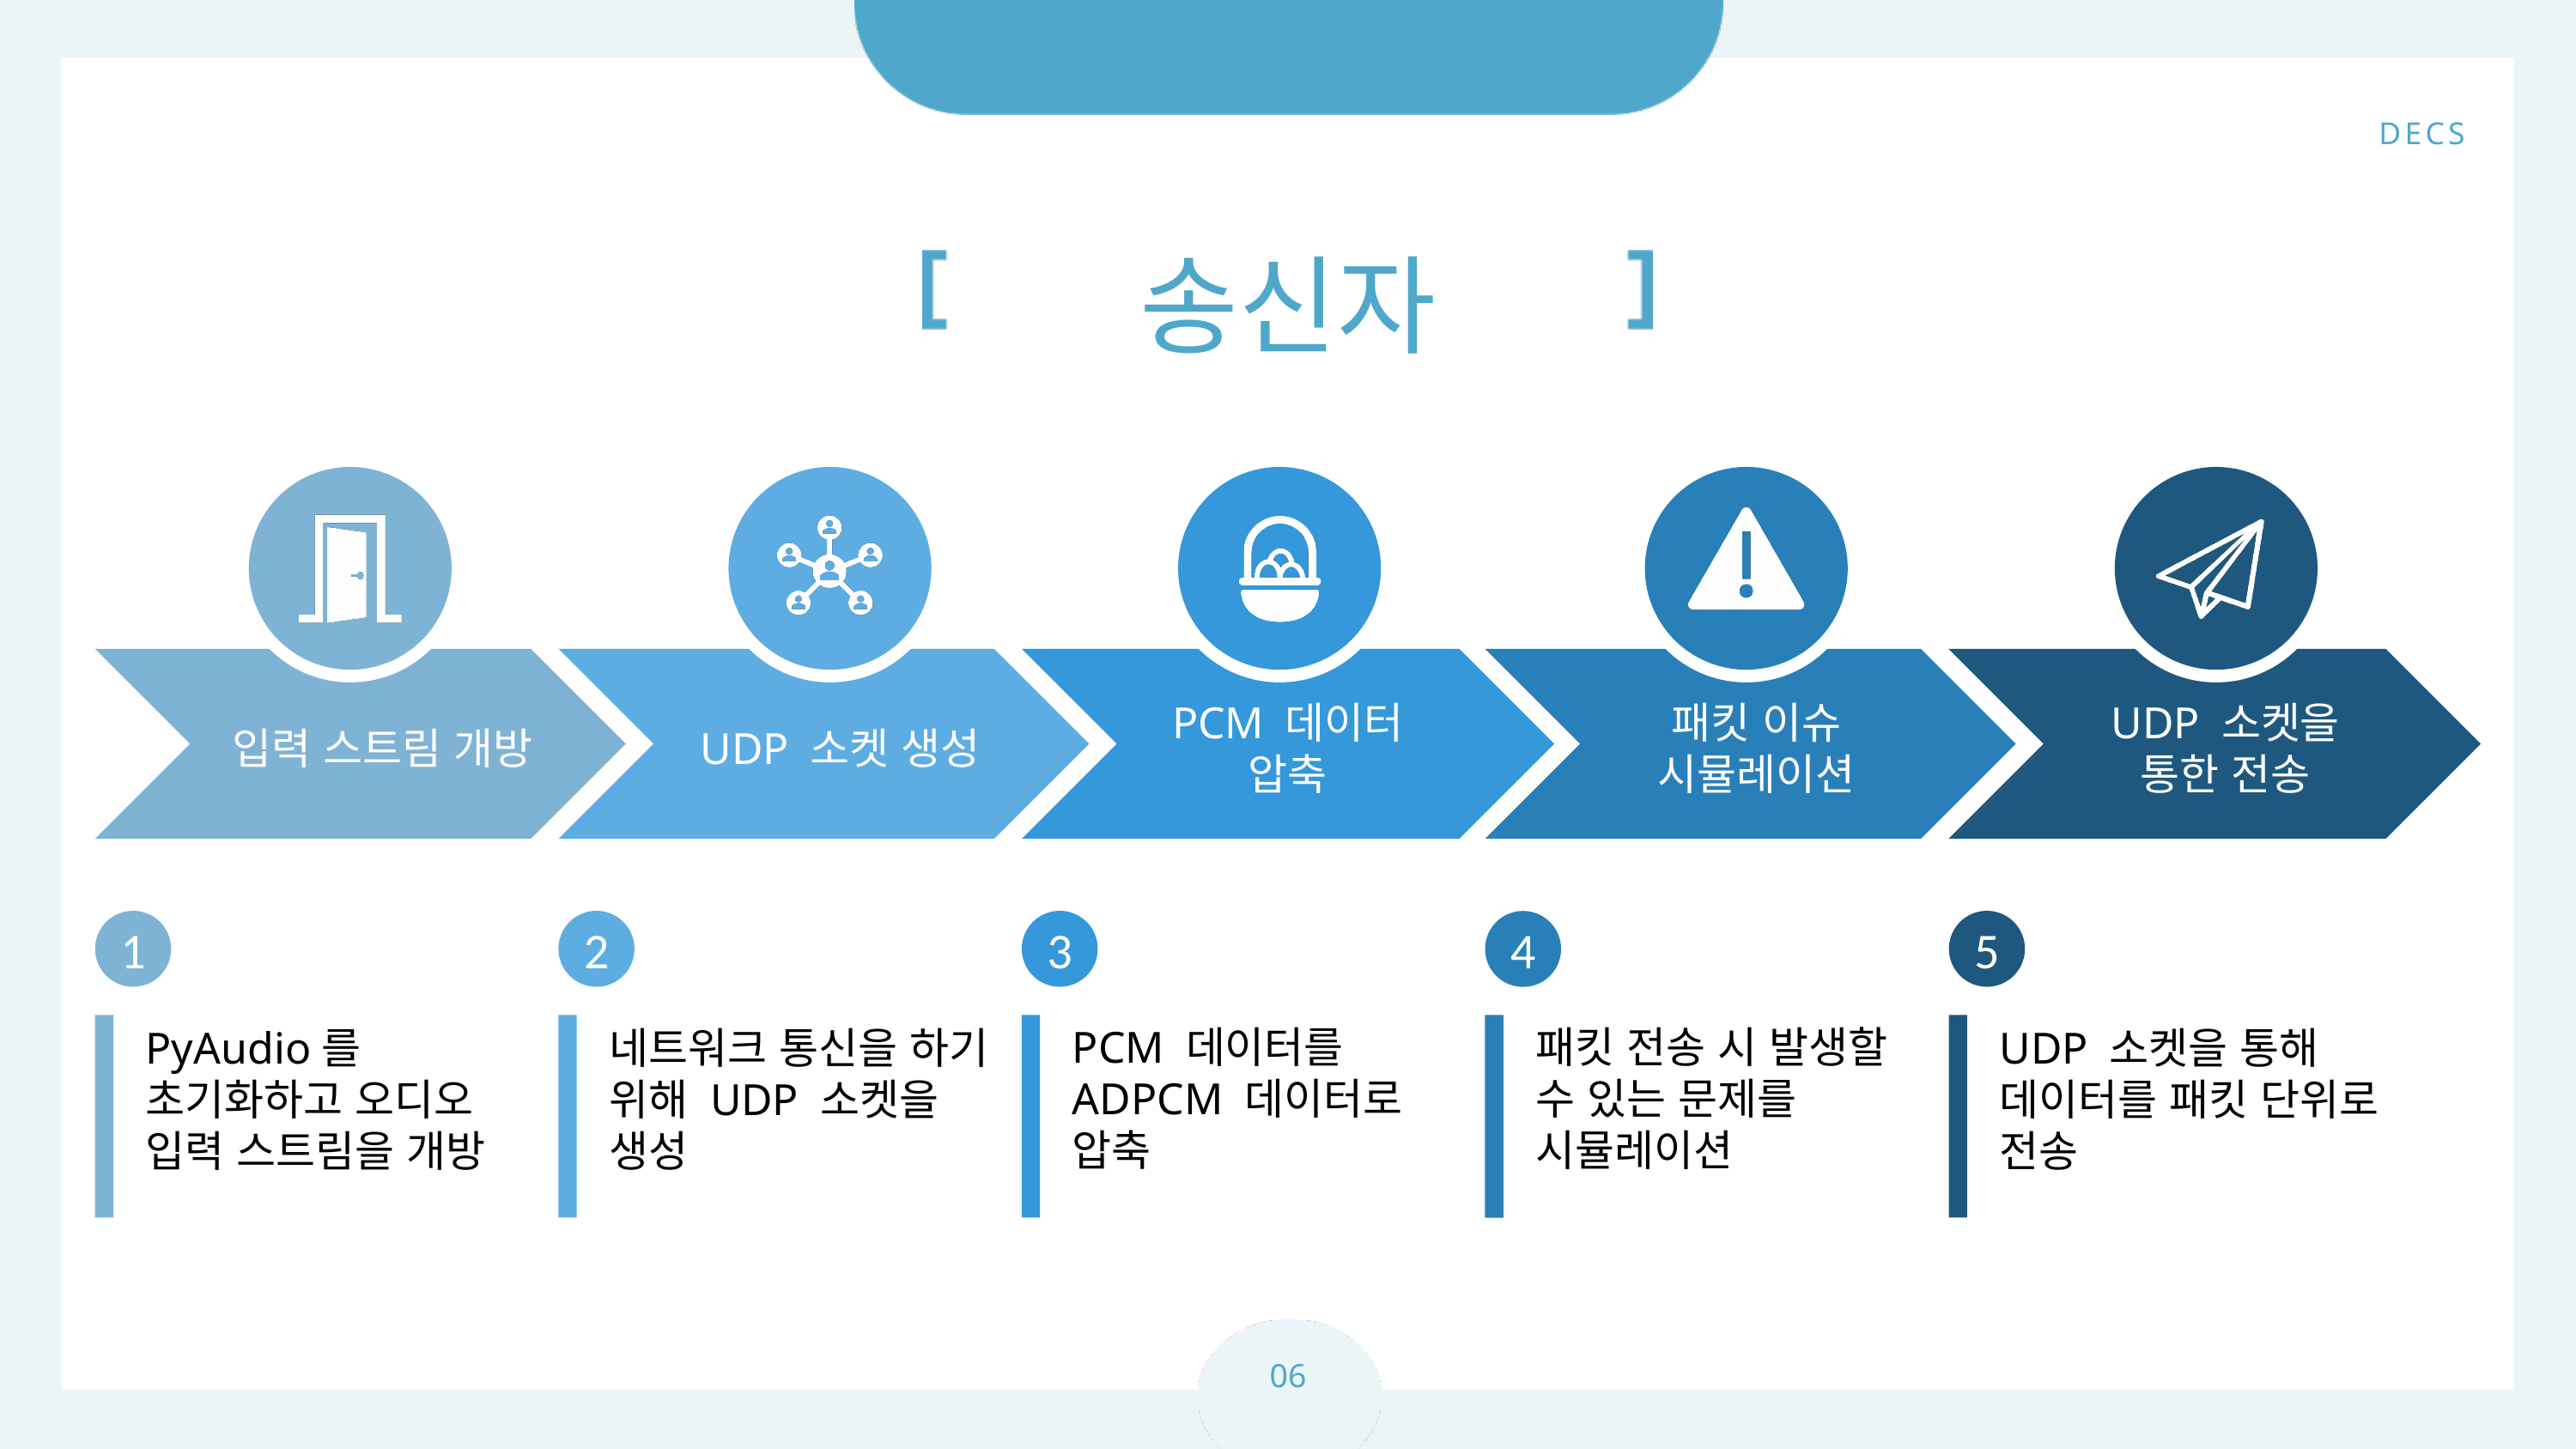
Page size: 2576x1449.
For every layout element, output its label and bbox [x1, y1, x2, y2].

text_box [94, 453, 2482, 1219]
picture [61, 0, 2515, 1449]
